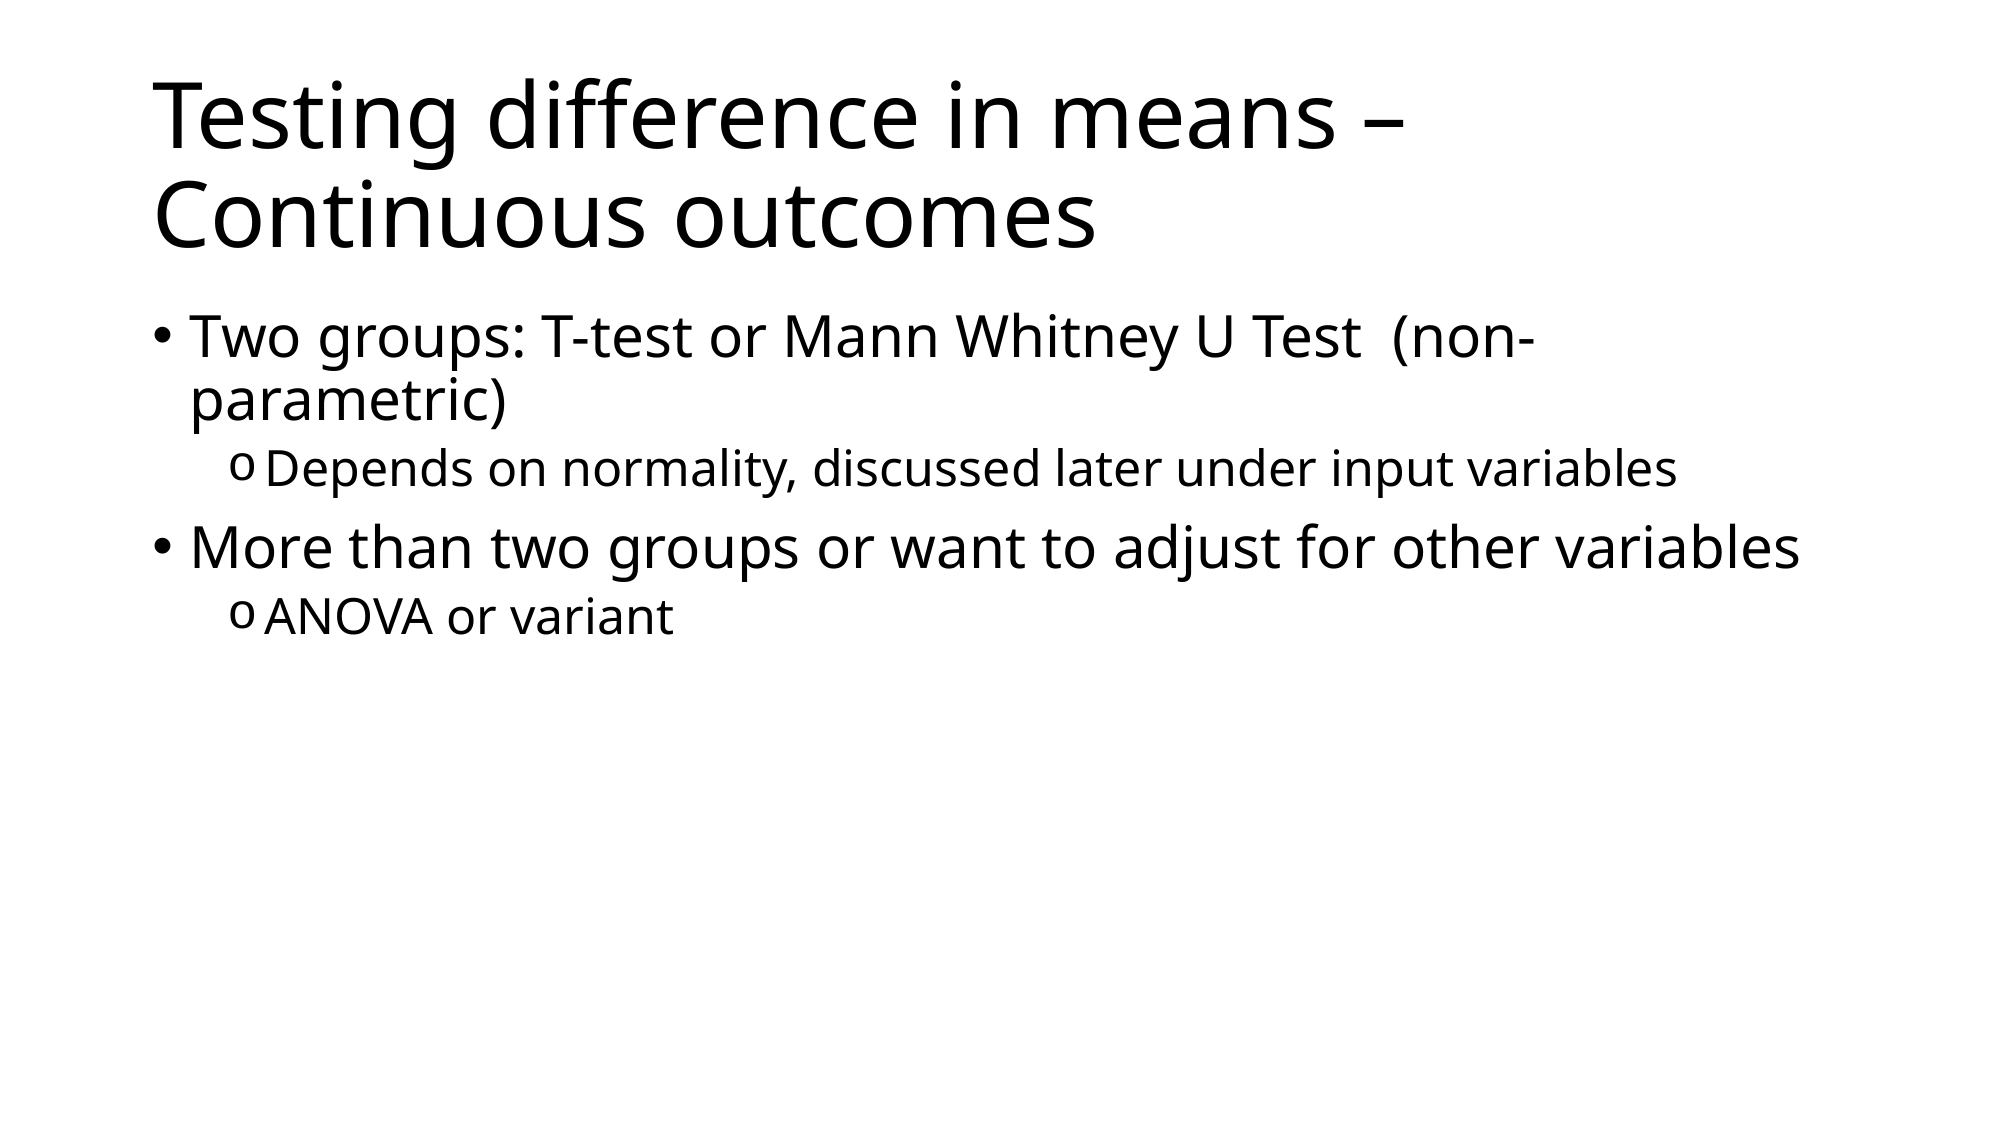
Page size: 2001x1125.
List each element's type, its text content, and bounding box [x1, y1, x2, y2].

title Testing difference in means – Continuous outcomes [137, 59, 1863, 278]
list Two groups: T-test or Mann Whitney U Test (non-parametric) Depends on normality, discussed later under input variables More than two groups or want to adjust for other variables ANOVA or variant [137, 299, 1863, 1014]
